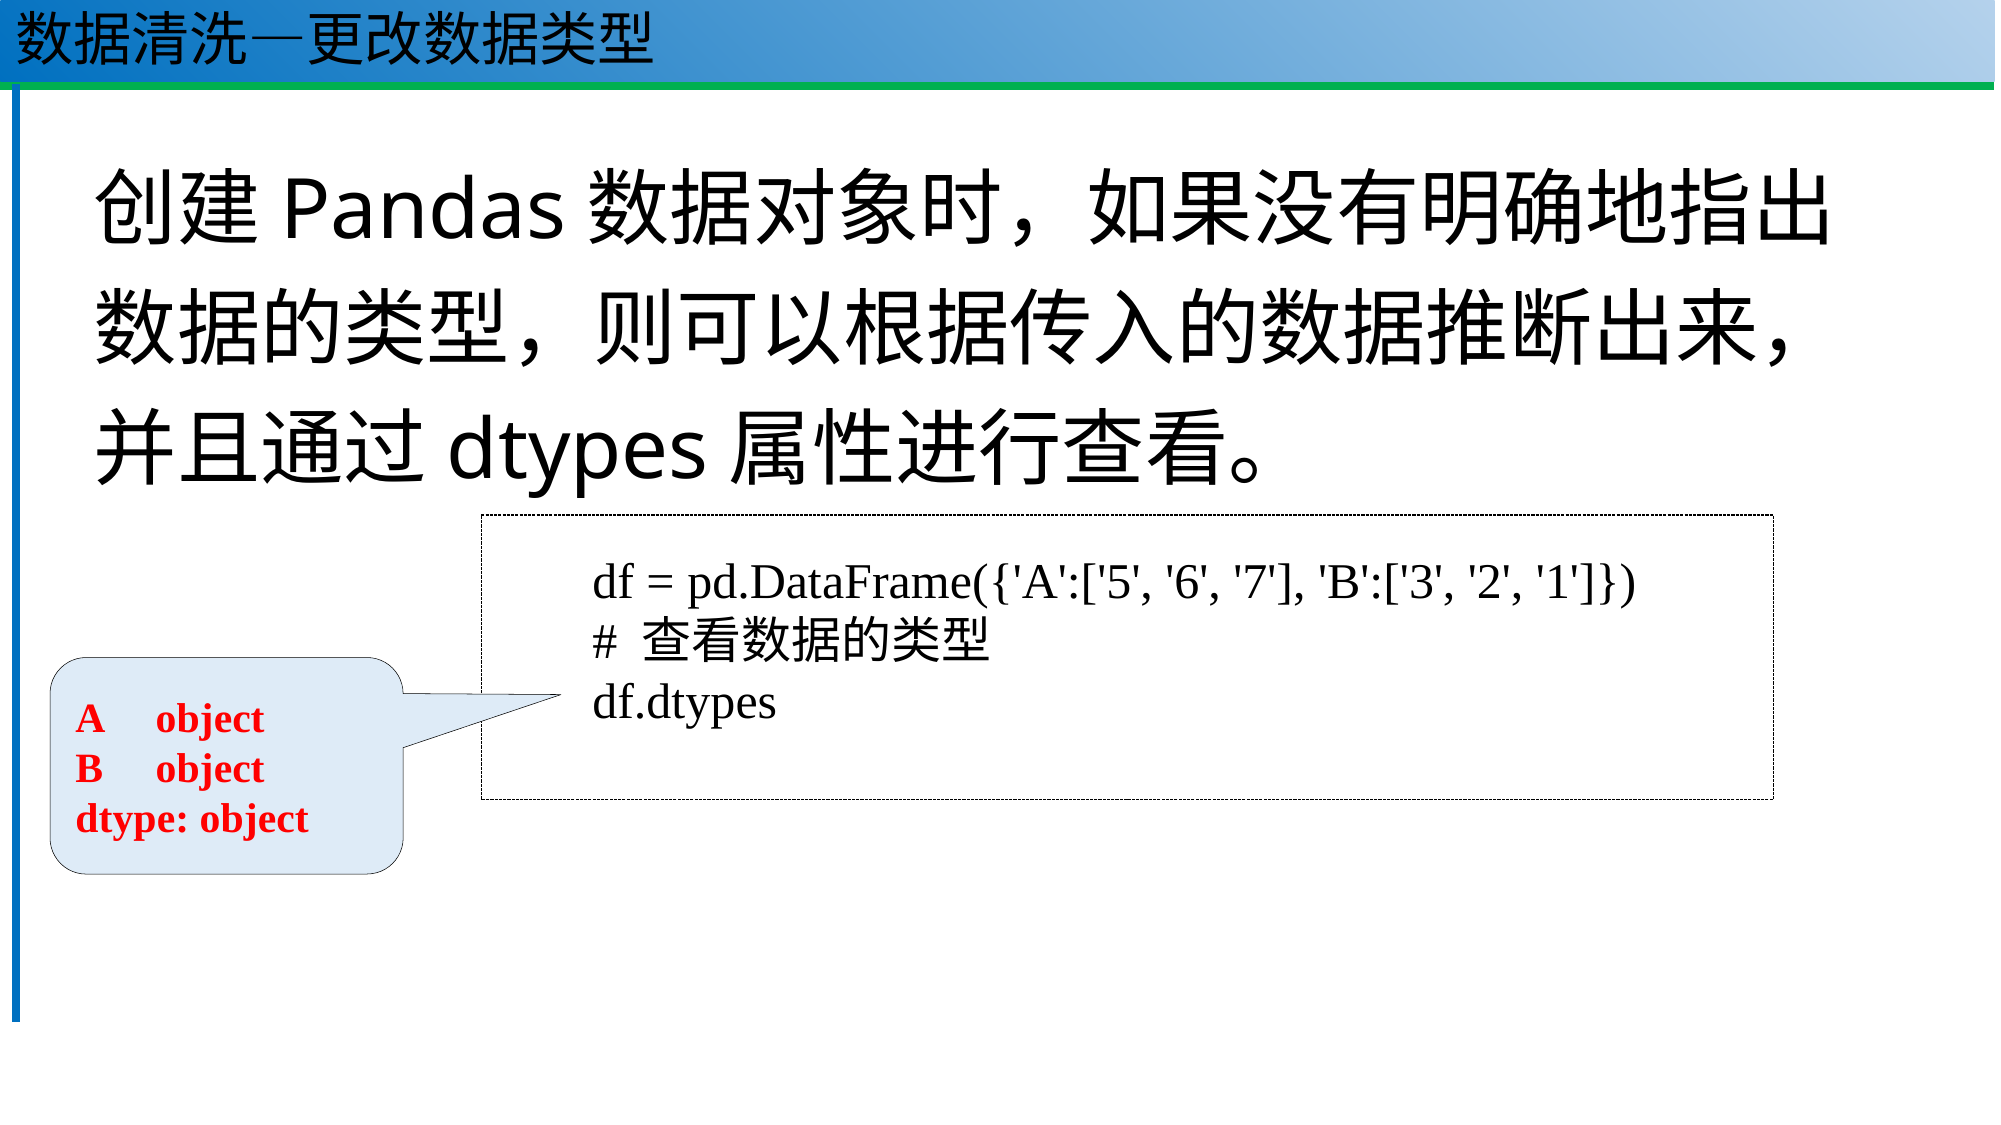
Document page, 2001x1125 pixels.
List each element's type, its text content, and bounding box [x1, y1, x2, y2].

title 数据清洗—更改数据类型 [0, 0, 1995, 82]
text_box 创建Pandas数据对象时，如果没有明确地指出数据的类型，则可以根据传入的数据推断出来，并且通过dtypes属性进行查看。 [79, 127, 1883, 503]
text_box A object B object dtype: object [48, 656, 562, 876]
text_box [481, 514, 1774, 800]
